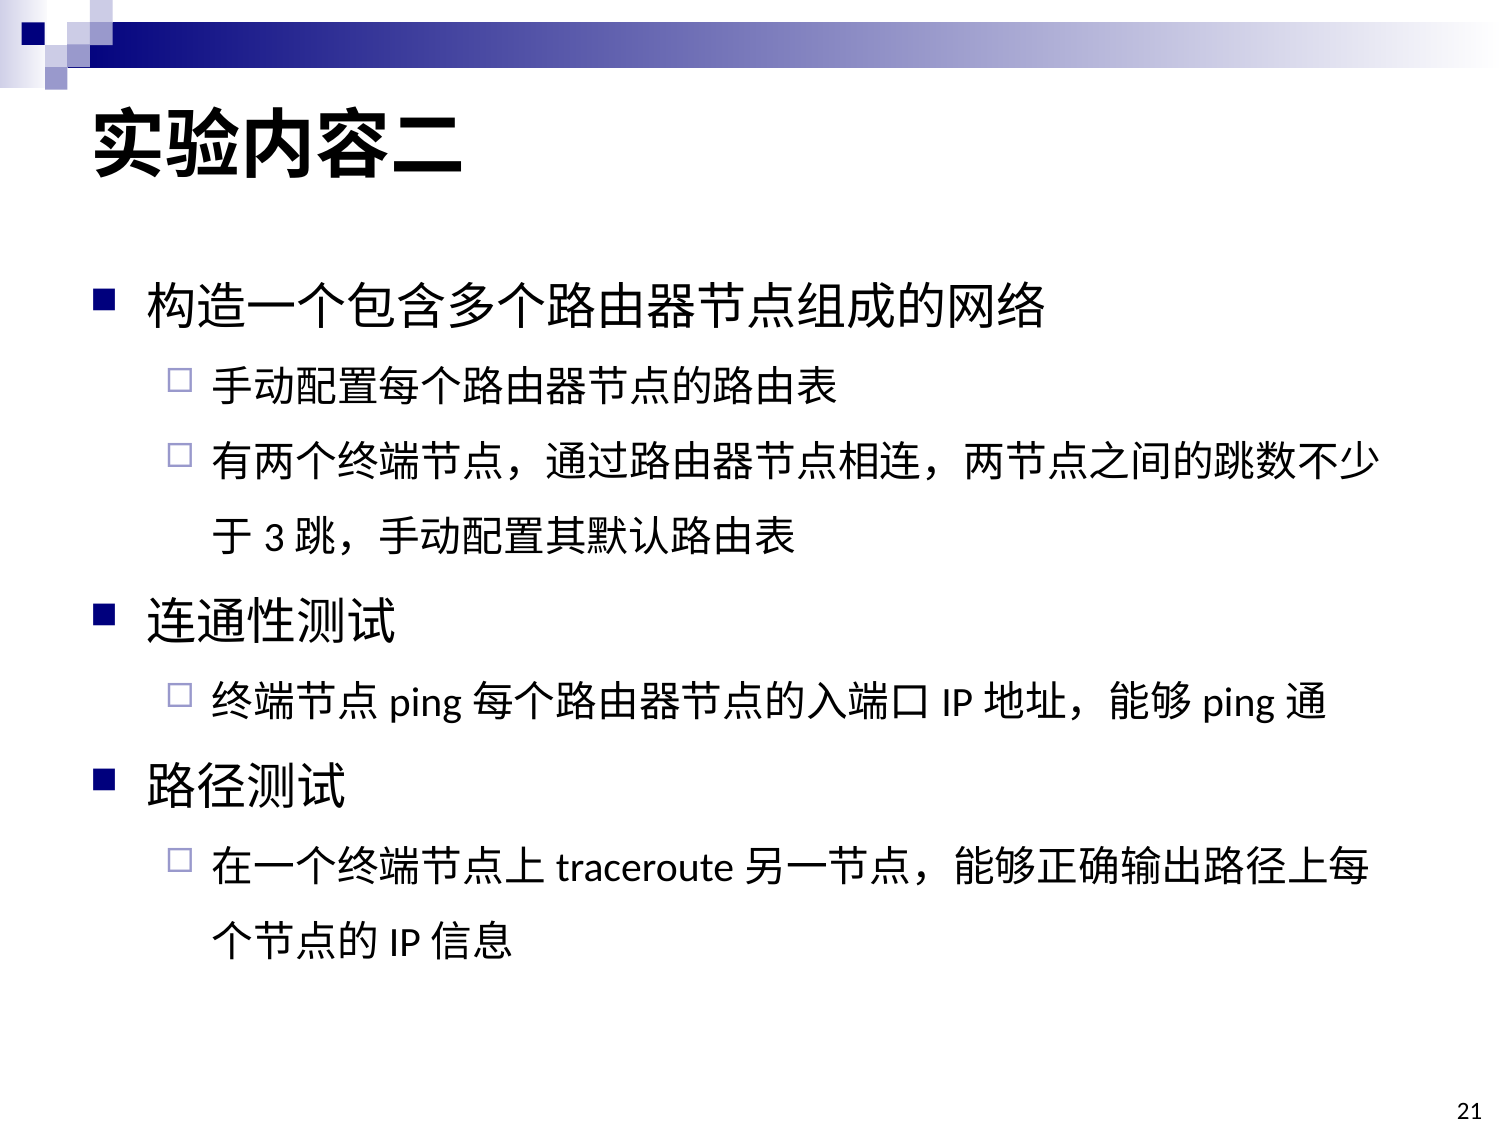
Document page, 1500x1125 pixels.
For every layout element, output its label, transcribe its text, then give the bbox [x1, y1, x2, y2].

list 构造一个包含多个路由器节点组成的网络 手动配置每个路由器节点的路由表 有两个终端节点，通过路由器节点相连，两节点之间的跳数不少于3跳，手动配置其默认路由表 连通性测试 终端节点ping每个路由器节点的入端口IP地址，能够ping通 路径测试 在一个终端节点上traceroute另一节点，能够正确输出路径上每个节点的IP信息 [75, 237, 1425, 1063]
title 实验内容二 [75, 75, 1425, 209]
slide_number 21 [1448, 1100, 1483, 1125]
